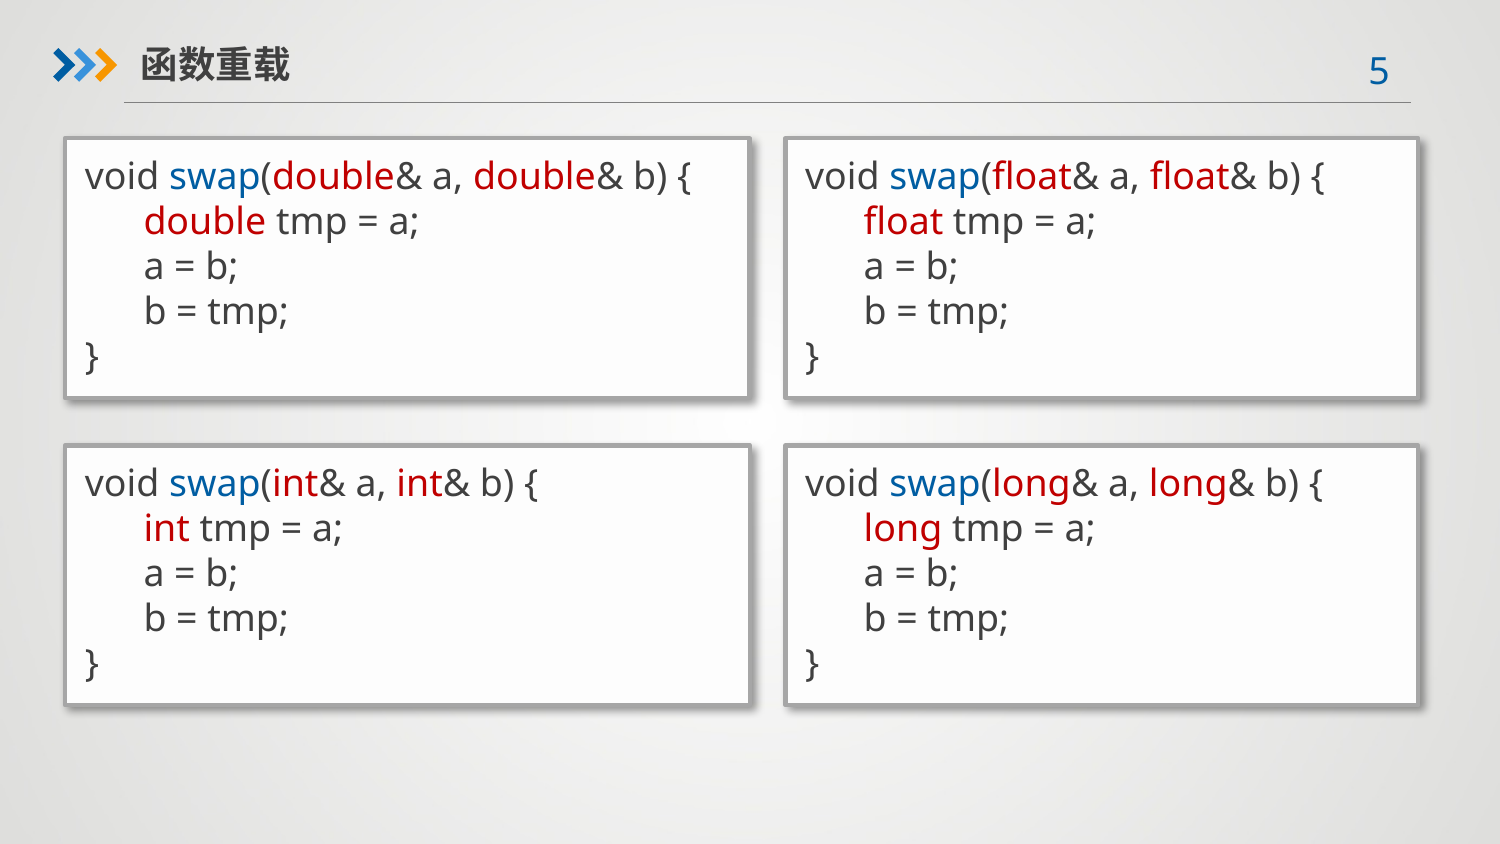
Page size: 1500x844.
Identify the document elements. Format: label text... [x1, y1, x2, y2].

text_box 函数重载 [140, 32, 526, 95]
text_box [785, 138, 1419, 399]
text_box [64, 138, 756, 399]
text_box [785, 445, 1419, 706]
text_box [64, 445, 751, 706]
picture [0, 0, 1500, 844]
